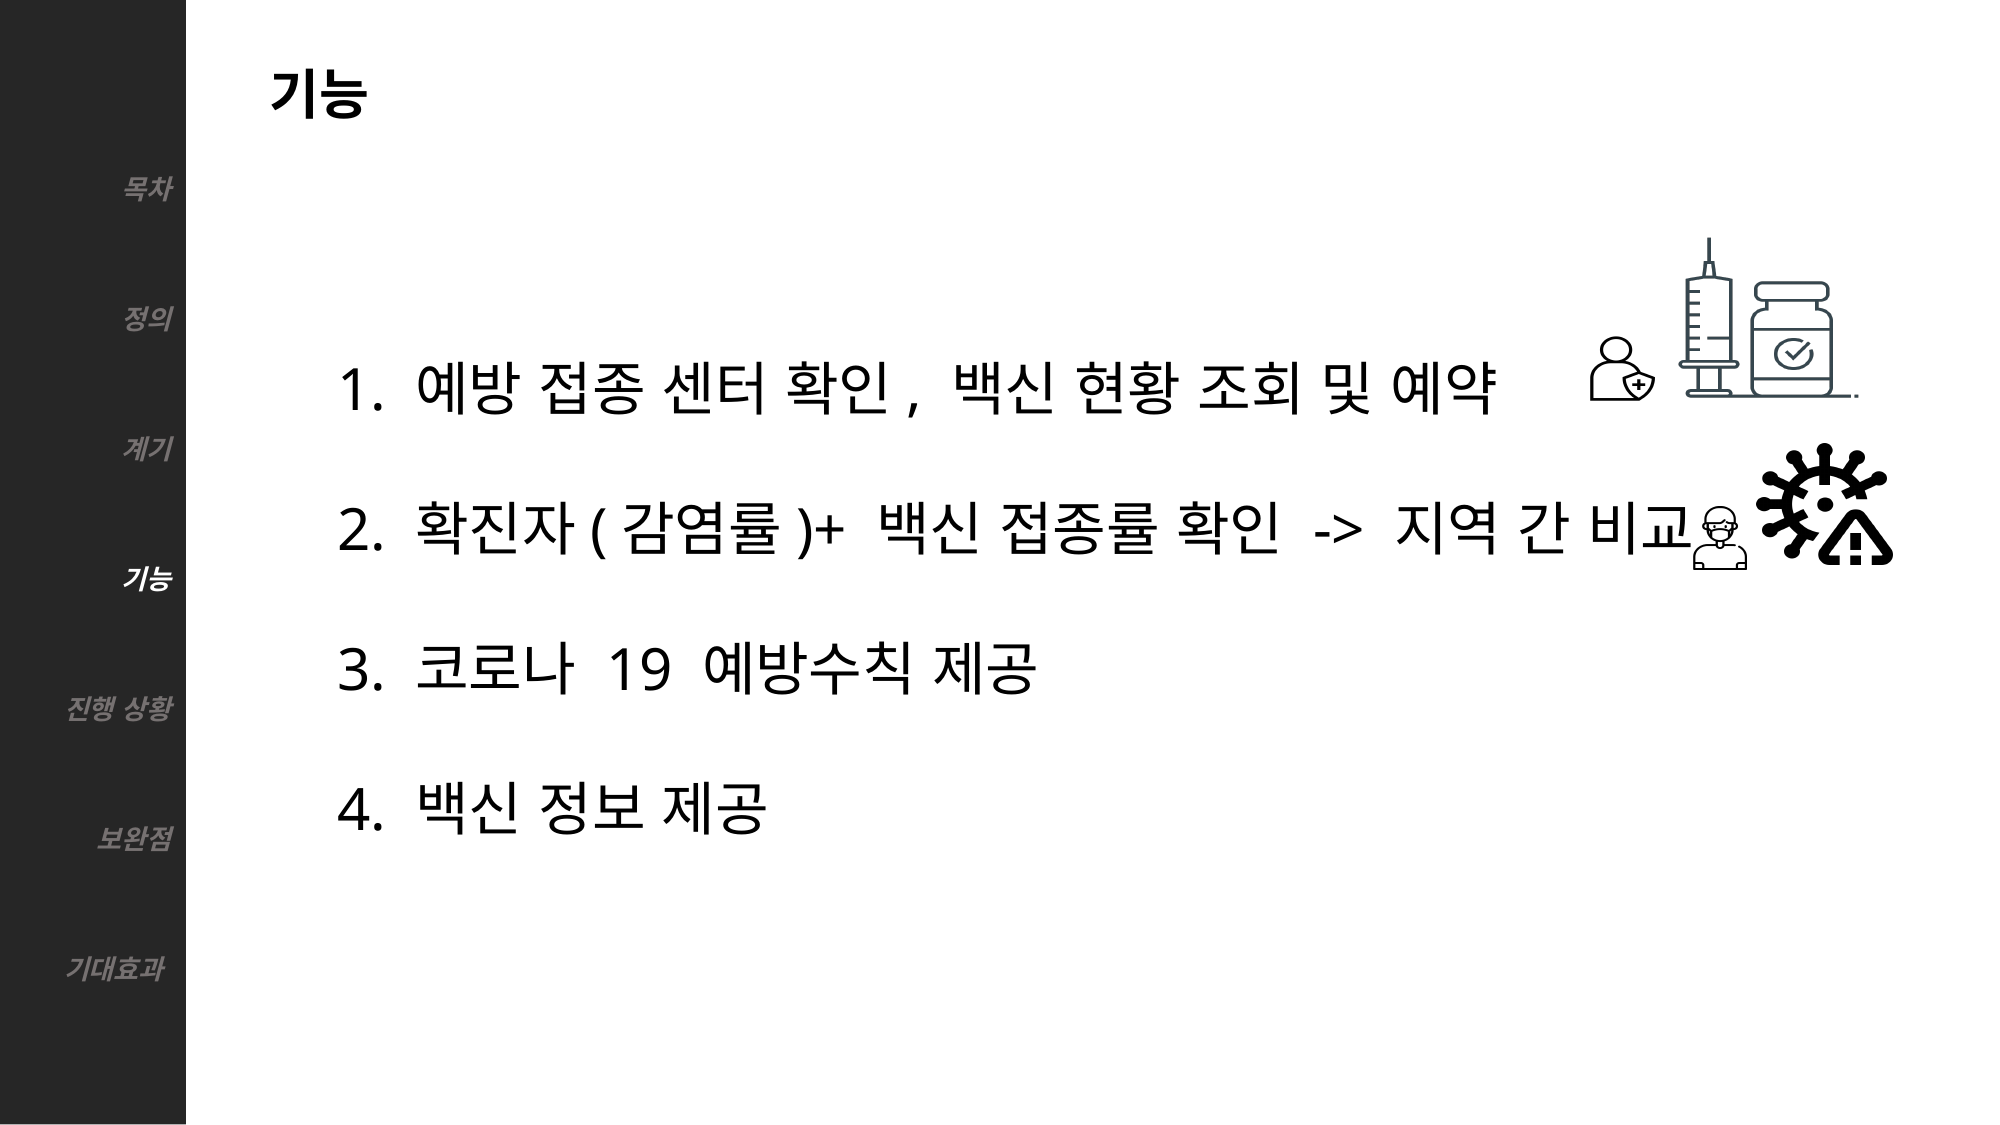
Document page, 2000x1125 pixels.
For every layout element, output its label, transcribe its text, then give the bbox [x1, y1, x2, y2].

text_box 목차 정의 계기 기능 진행 상황 보완점 기대효과 [0, 0, 186, 1125]
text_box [1581, 225, 1876, 413]
text_box 기능 [254, 53, 390, 135]
text_box 1. 예방 접종 센터 확인, 백신 현황 조회 및 예약 2. 확진자(감염률)+ 백신 접종률 확인 -> 지역 간 비교 3. 코로나 19 예방수칙 제공 4. 백신 정보 제공 [322, 274, 1858, 850]
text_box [1684, 443, 1894, 570]
